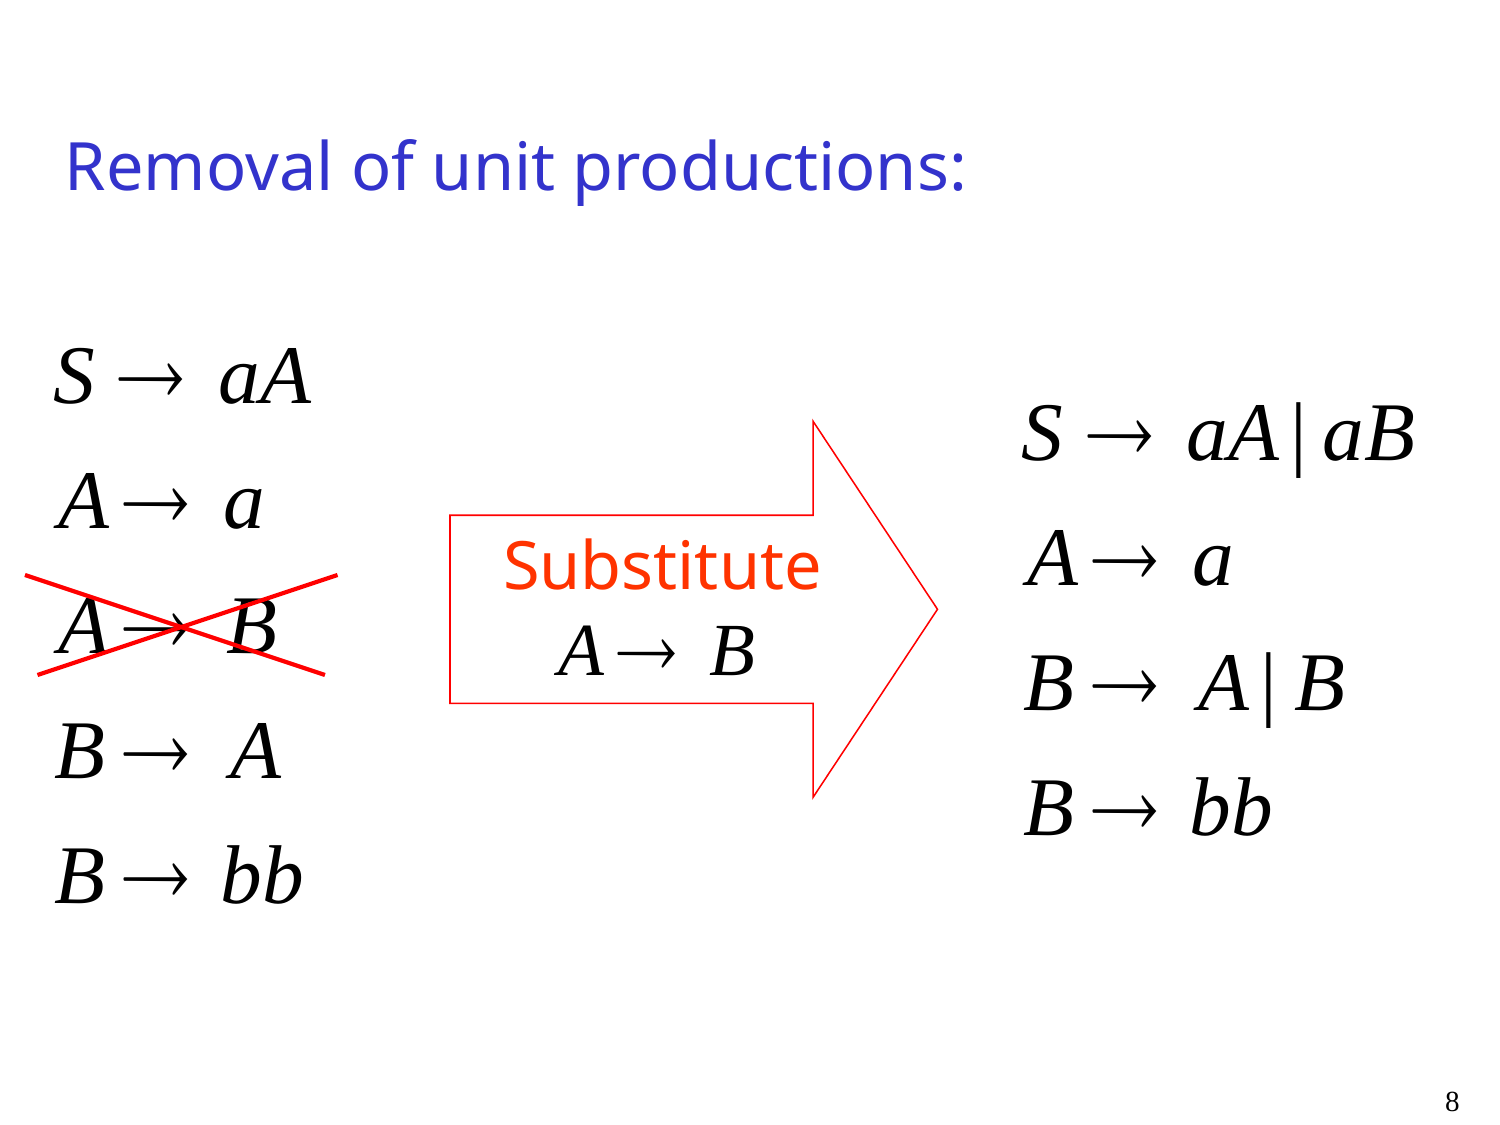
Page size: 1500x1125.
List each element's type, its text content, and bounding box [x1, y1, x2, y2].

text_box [1017, 396, 1418, 843]
text_box Removal of unit productions: [50, 116, 983, 212]
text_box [549, 618, 759, 682]
slide_number 8 [1162, 1074, 1475, 1125]
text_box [48, 340, 312, 910]
text_box Substitute [450, 421, 938, 798]
